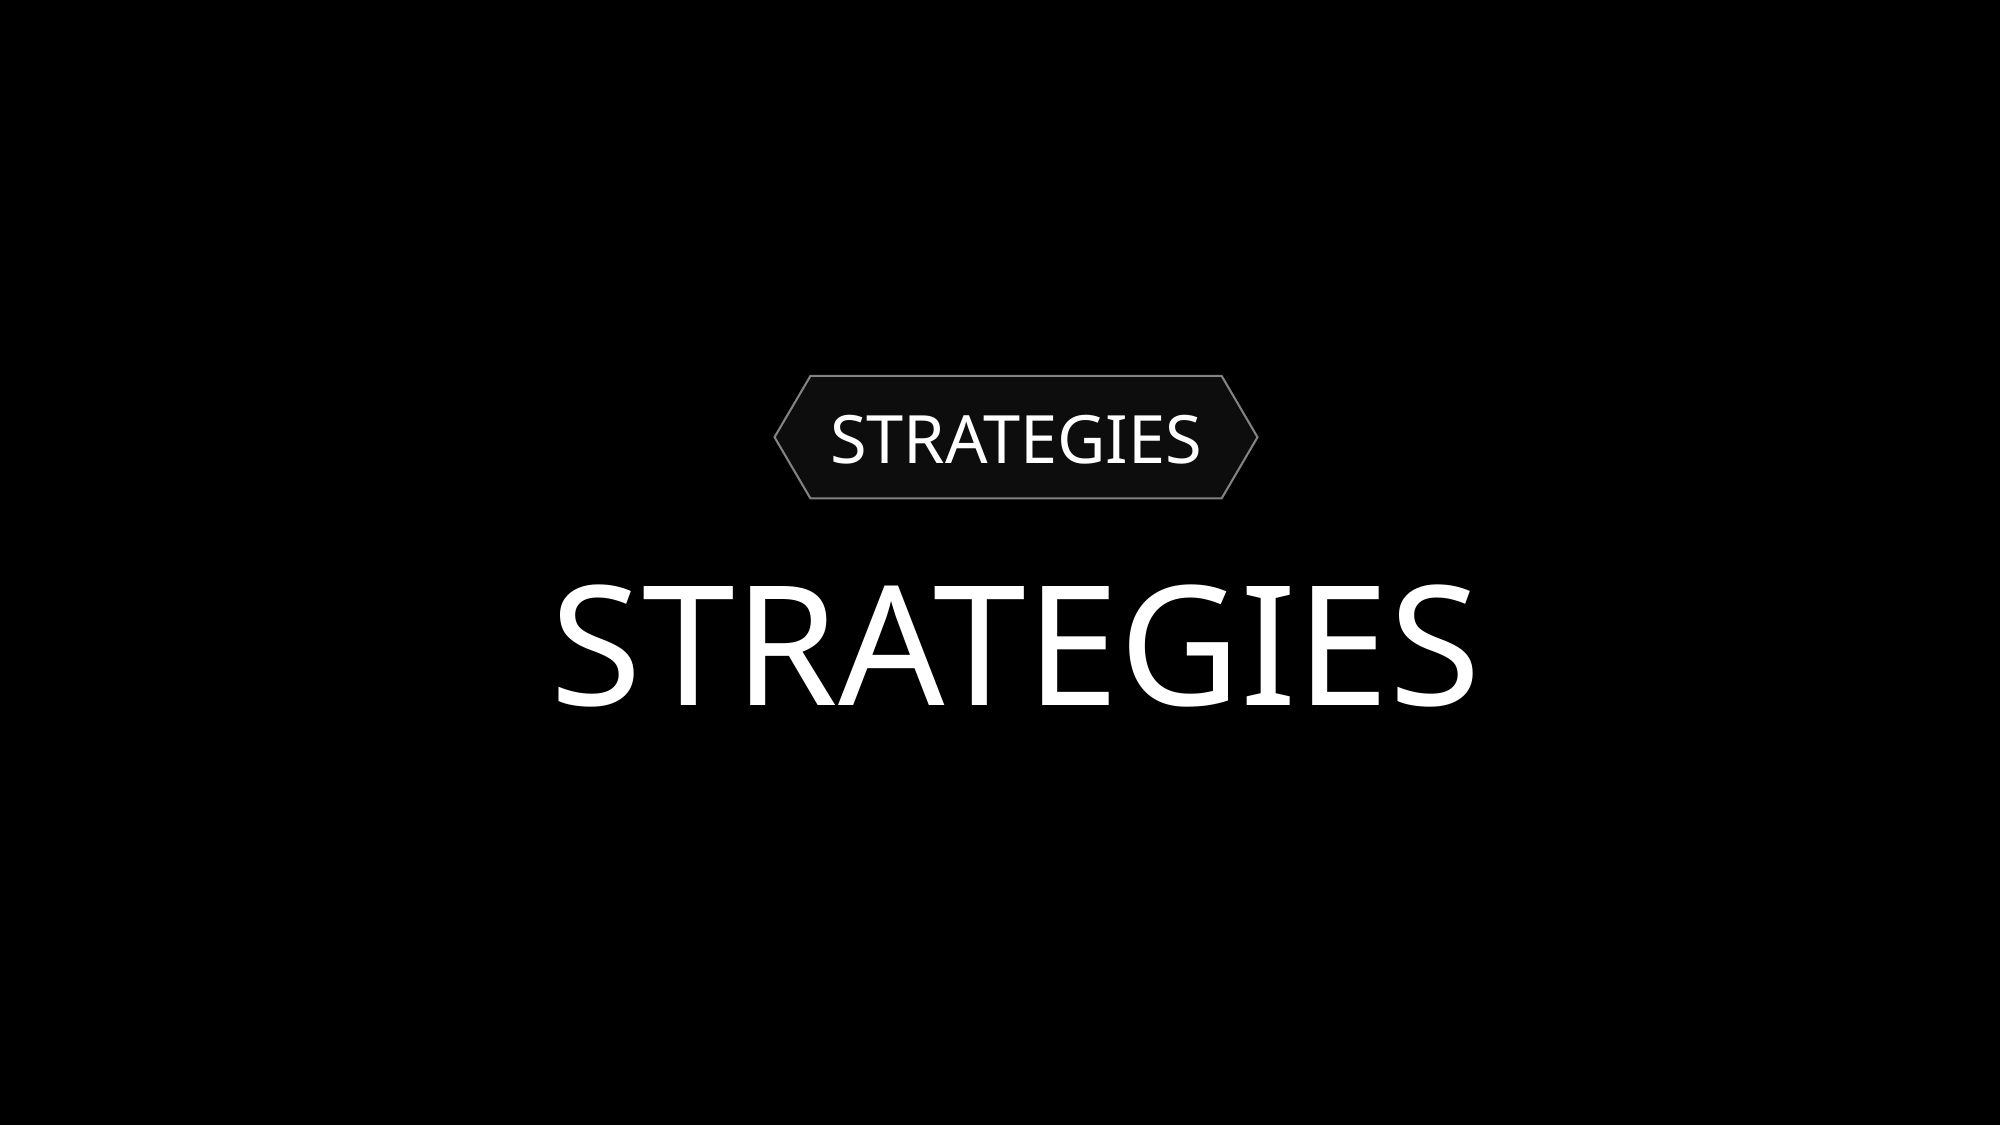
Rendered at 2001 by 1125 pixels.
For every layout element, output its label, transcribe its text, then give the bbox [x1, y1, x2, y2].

text_box STRATEGIES [815, 389, 1217, 484]
text_box [773, 374, 1259, 500]
text_box STRATEGIES [535, 601, 1497, 737]
